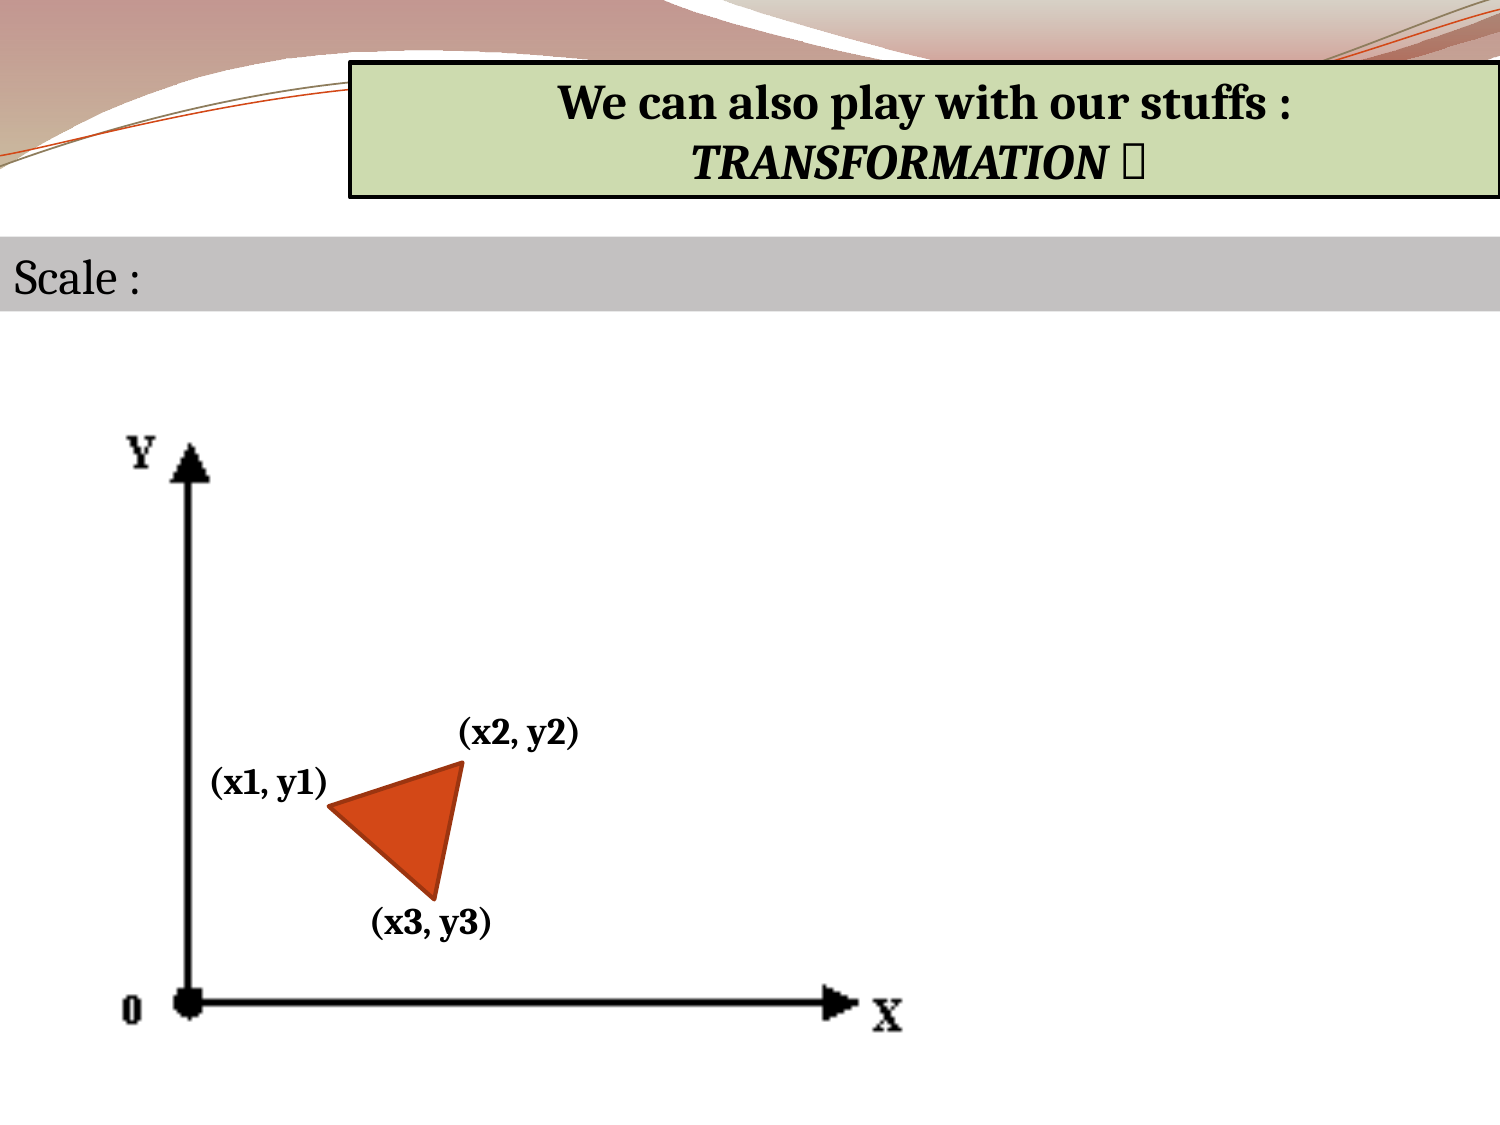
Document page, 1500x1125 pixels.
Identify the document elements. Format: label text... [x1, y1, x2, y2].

text_box We can also play with our stuffs : TRANSFORMATION  [350, 62, 1500, 198]
text_box Scale : [0, 236, 1500, 312]
picture [99, 412, 951, 1076]
